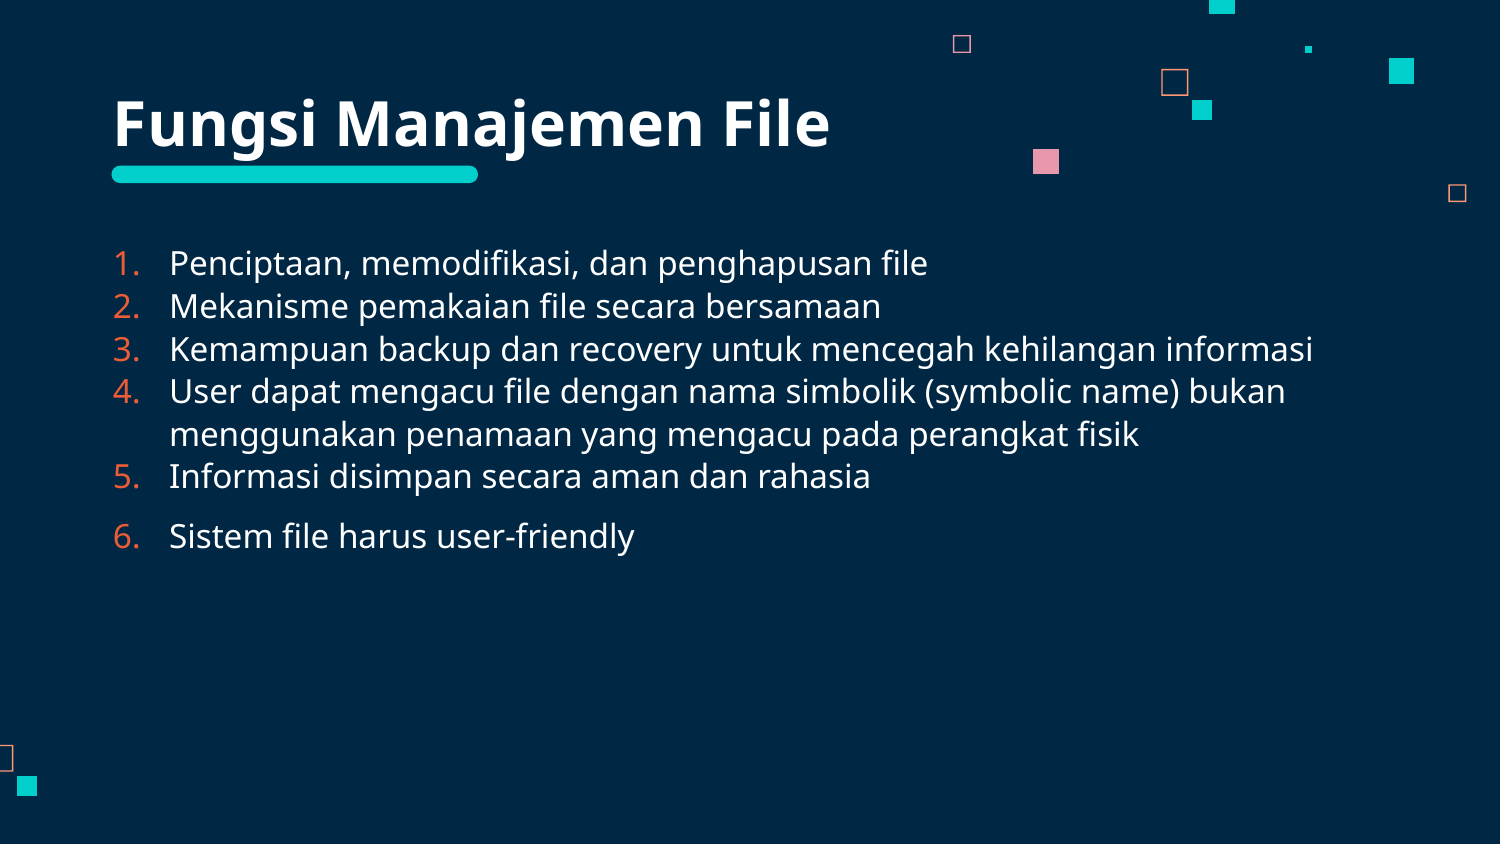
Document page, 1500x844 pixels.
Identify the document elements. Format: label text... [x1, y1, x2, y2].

list Penciptaan, memodifikasi, dan penghapusan file Mekanisme pemakaian file secara bersamaan Kemampuan backup dan recovery untuk mencegah kehilangan informasi User dapat mengacu file dengan nama simbolik (symbolic name) bukan menggunakan penamaan yang mengacu pada perangkat fisik Informasi disimpan secara aman dan rahasia Sistem file harus user-friendly [97, 174, 1389, 796]
text_box [111, 165, 478, 184]
title Fungsi Manajemen File [97, 79, 874, 175]
